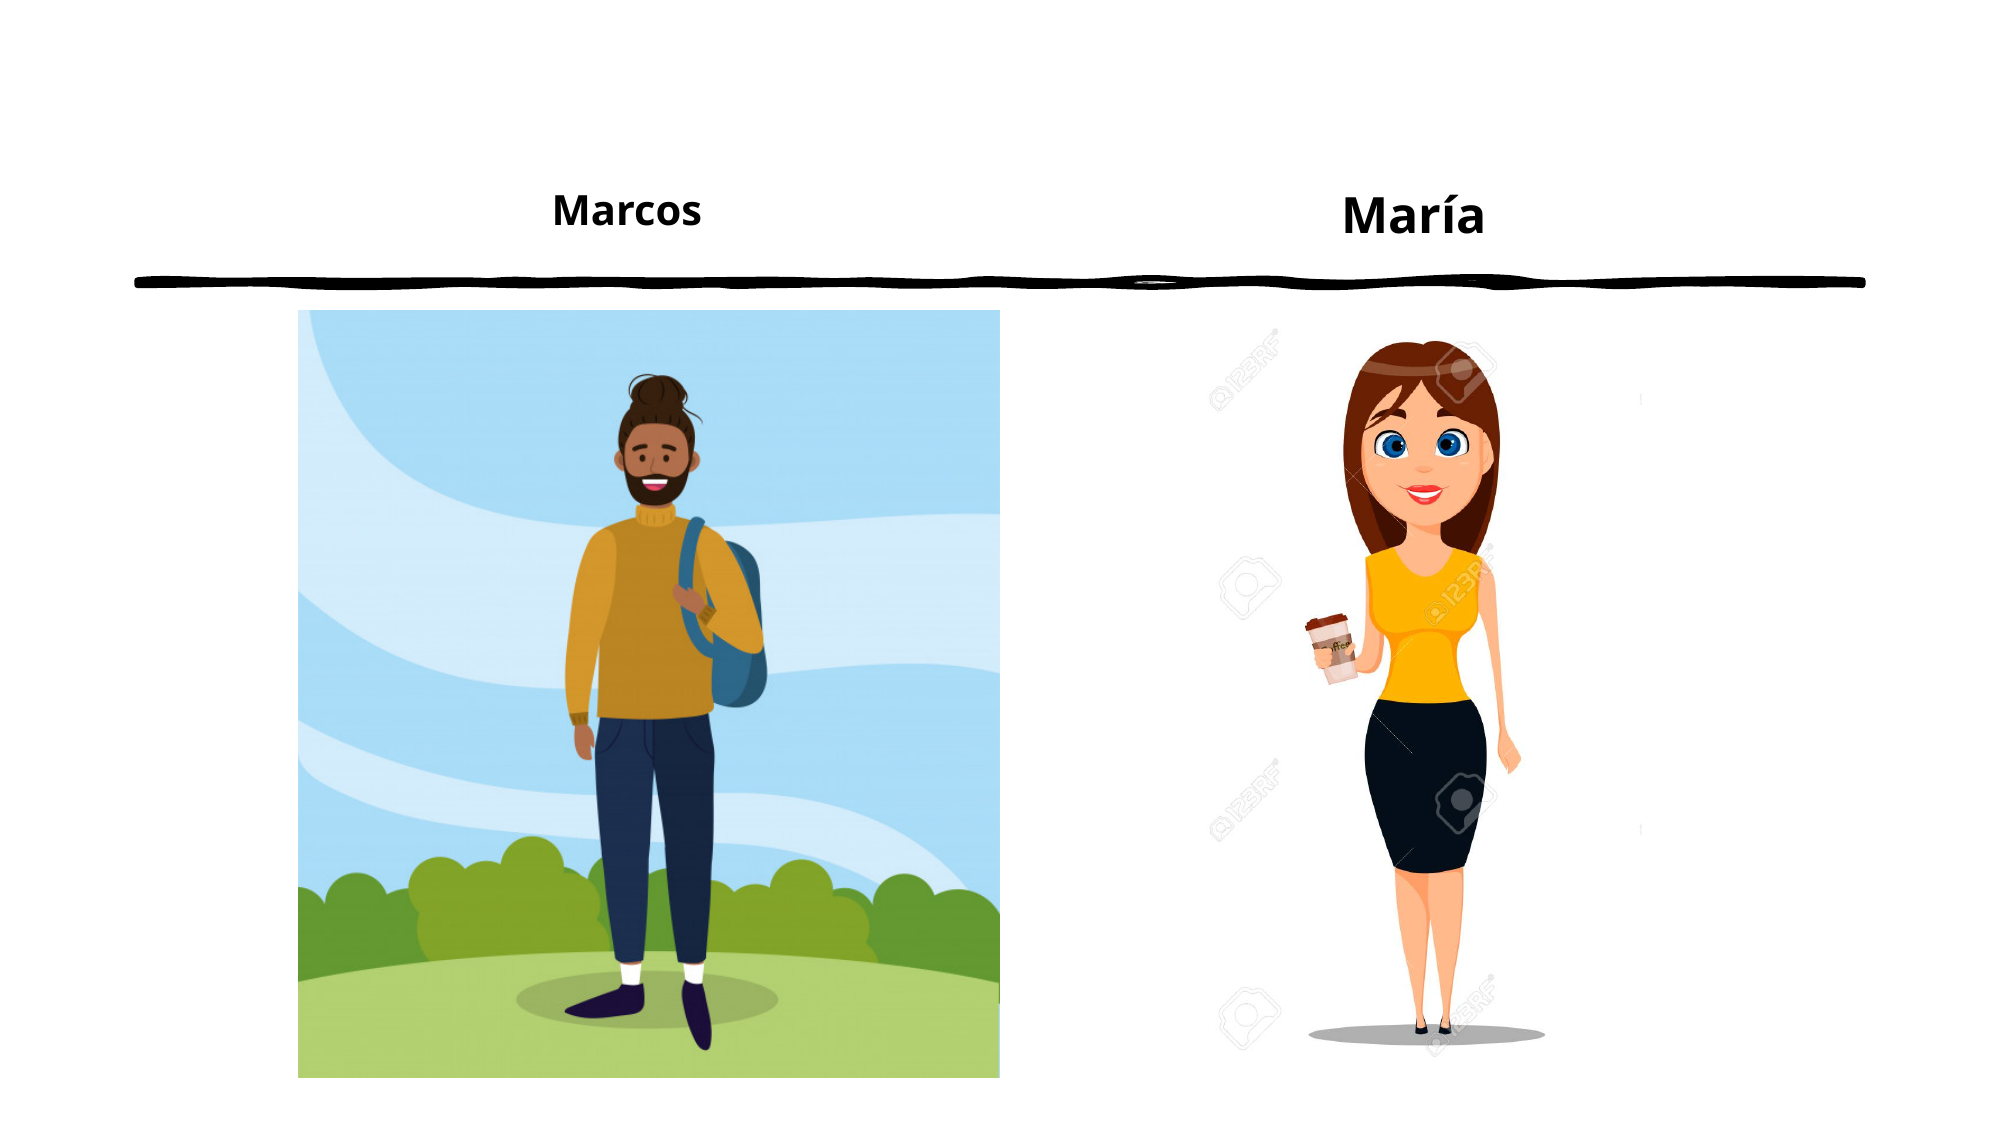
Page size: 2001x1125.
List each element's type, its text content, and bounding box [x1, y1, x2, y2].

text_box María [1254, 176, 1574, 251]
text_box Marcos [536, 176, 762, 241]
picture [1186, 310, 1642, 1072]
picture [298, 310, 1000, 1078]
